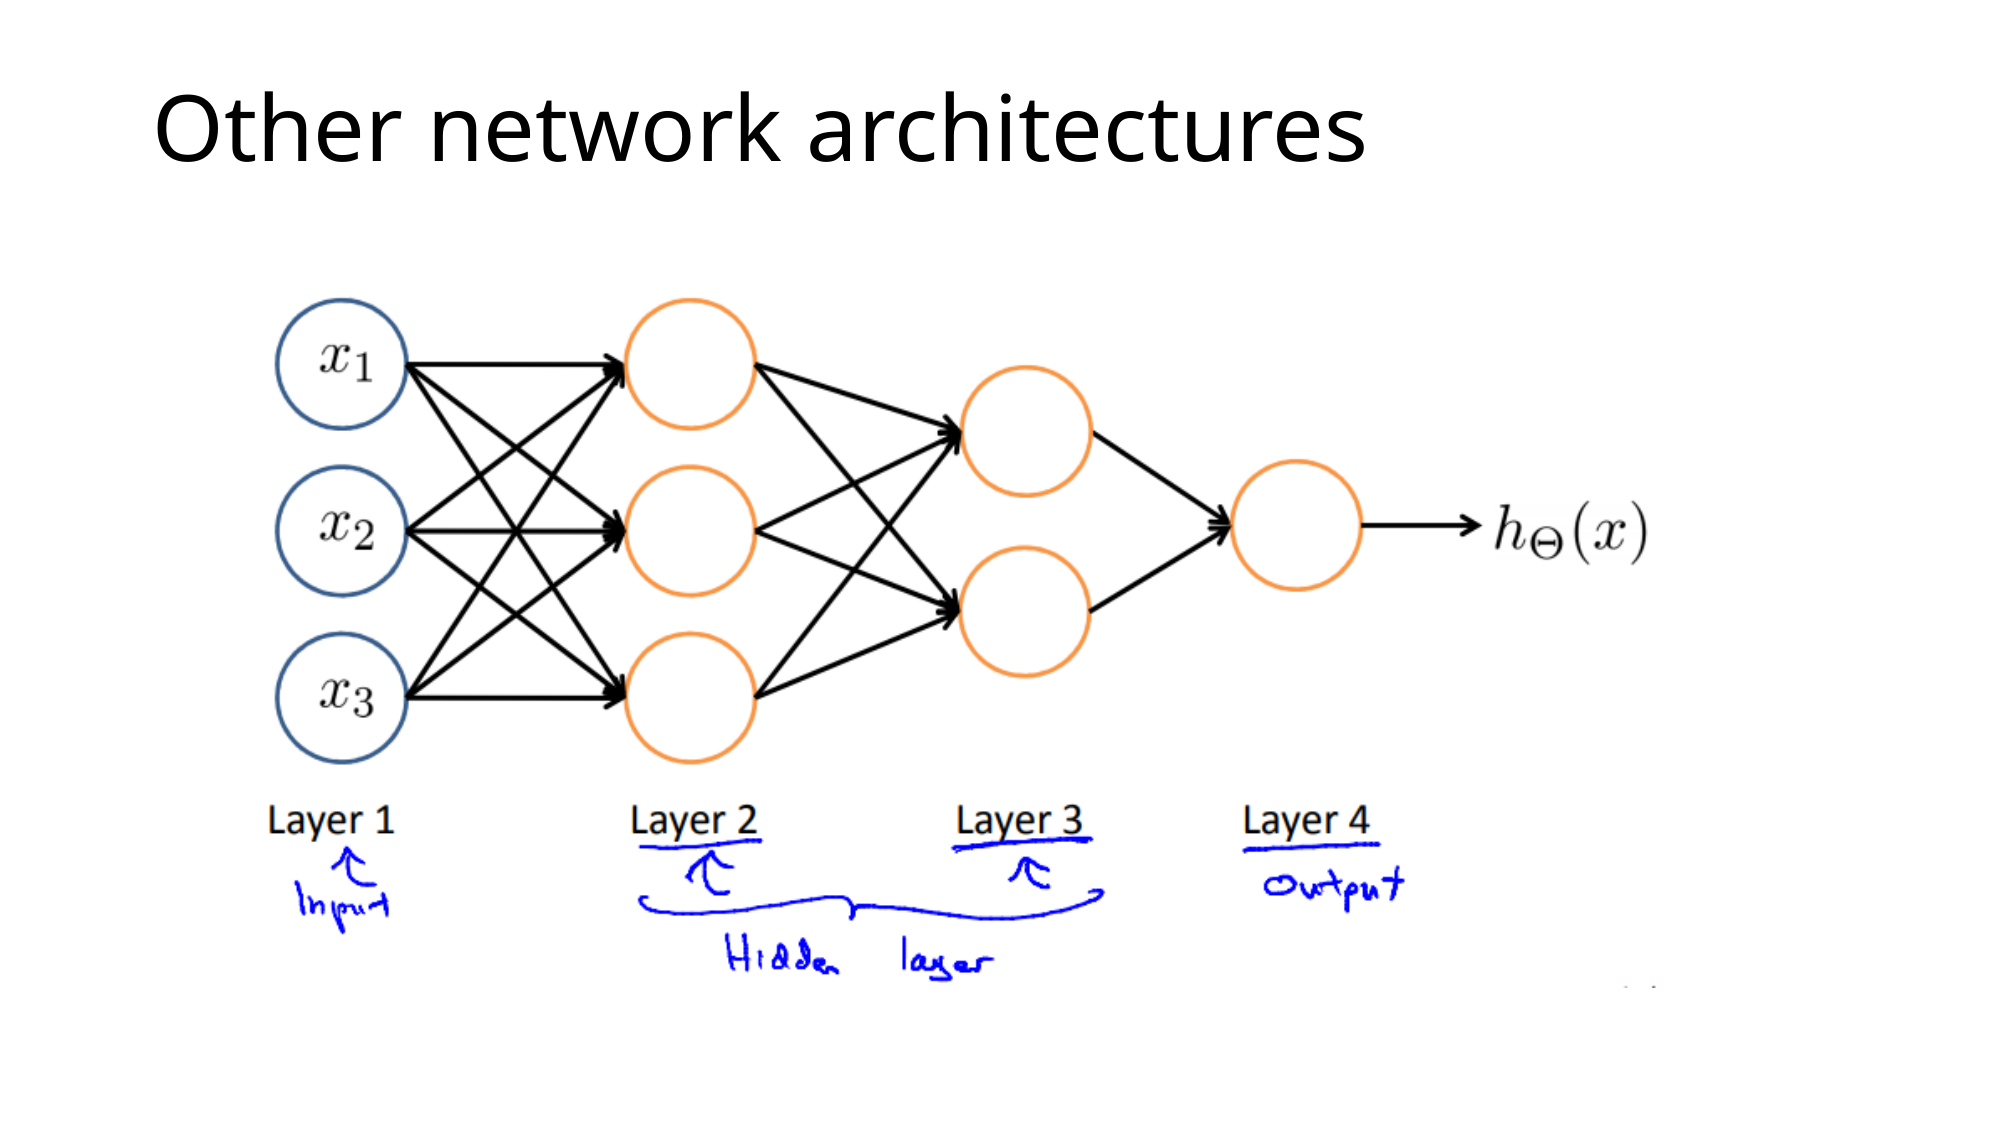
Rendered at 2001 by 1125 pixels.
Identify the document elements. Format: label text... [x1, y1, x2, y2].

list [239, 280, 1666, 988]
title Other network architectures [137, 59, 1863, 205]
